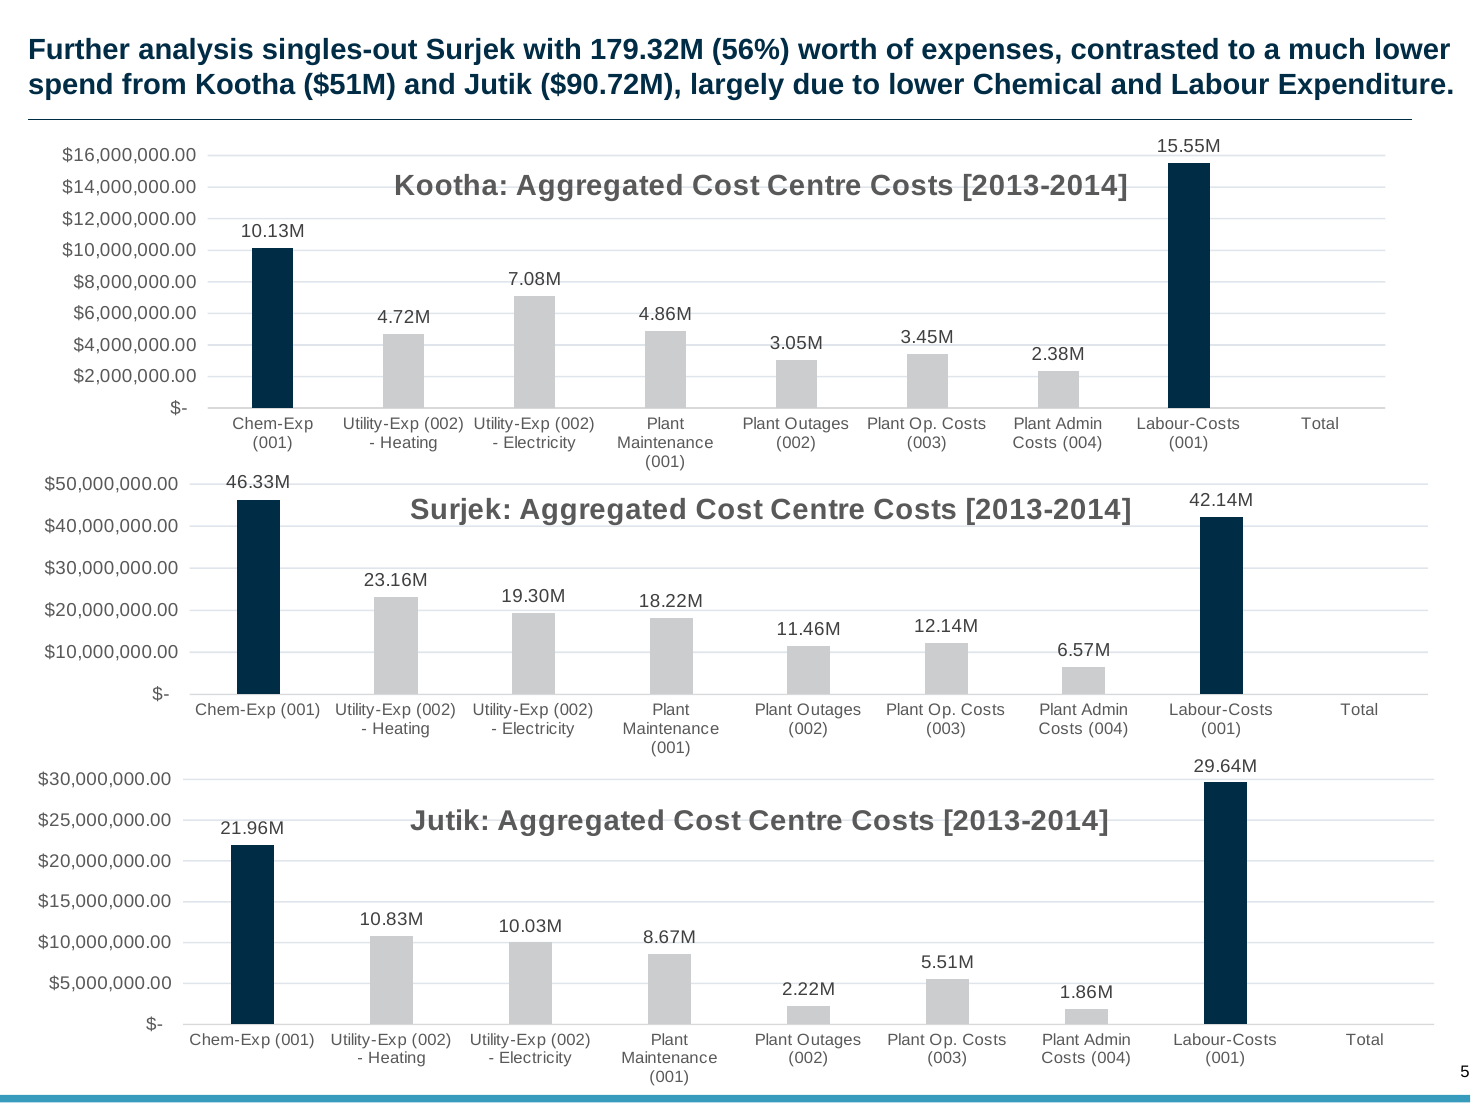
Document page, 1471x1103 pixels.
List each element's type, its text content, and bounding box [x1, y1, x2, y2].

chart [12, 124, 1458, 1091]
title Further analysis singles-out Surjek with 179.32M (56%) worth of expenses, contrasted to a much lower spend from Kootha ($51M) and Jutik ($90.72M), largely due to lower Chemical and Labour Expenditure. [28, 30, 1462, 101]
